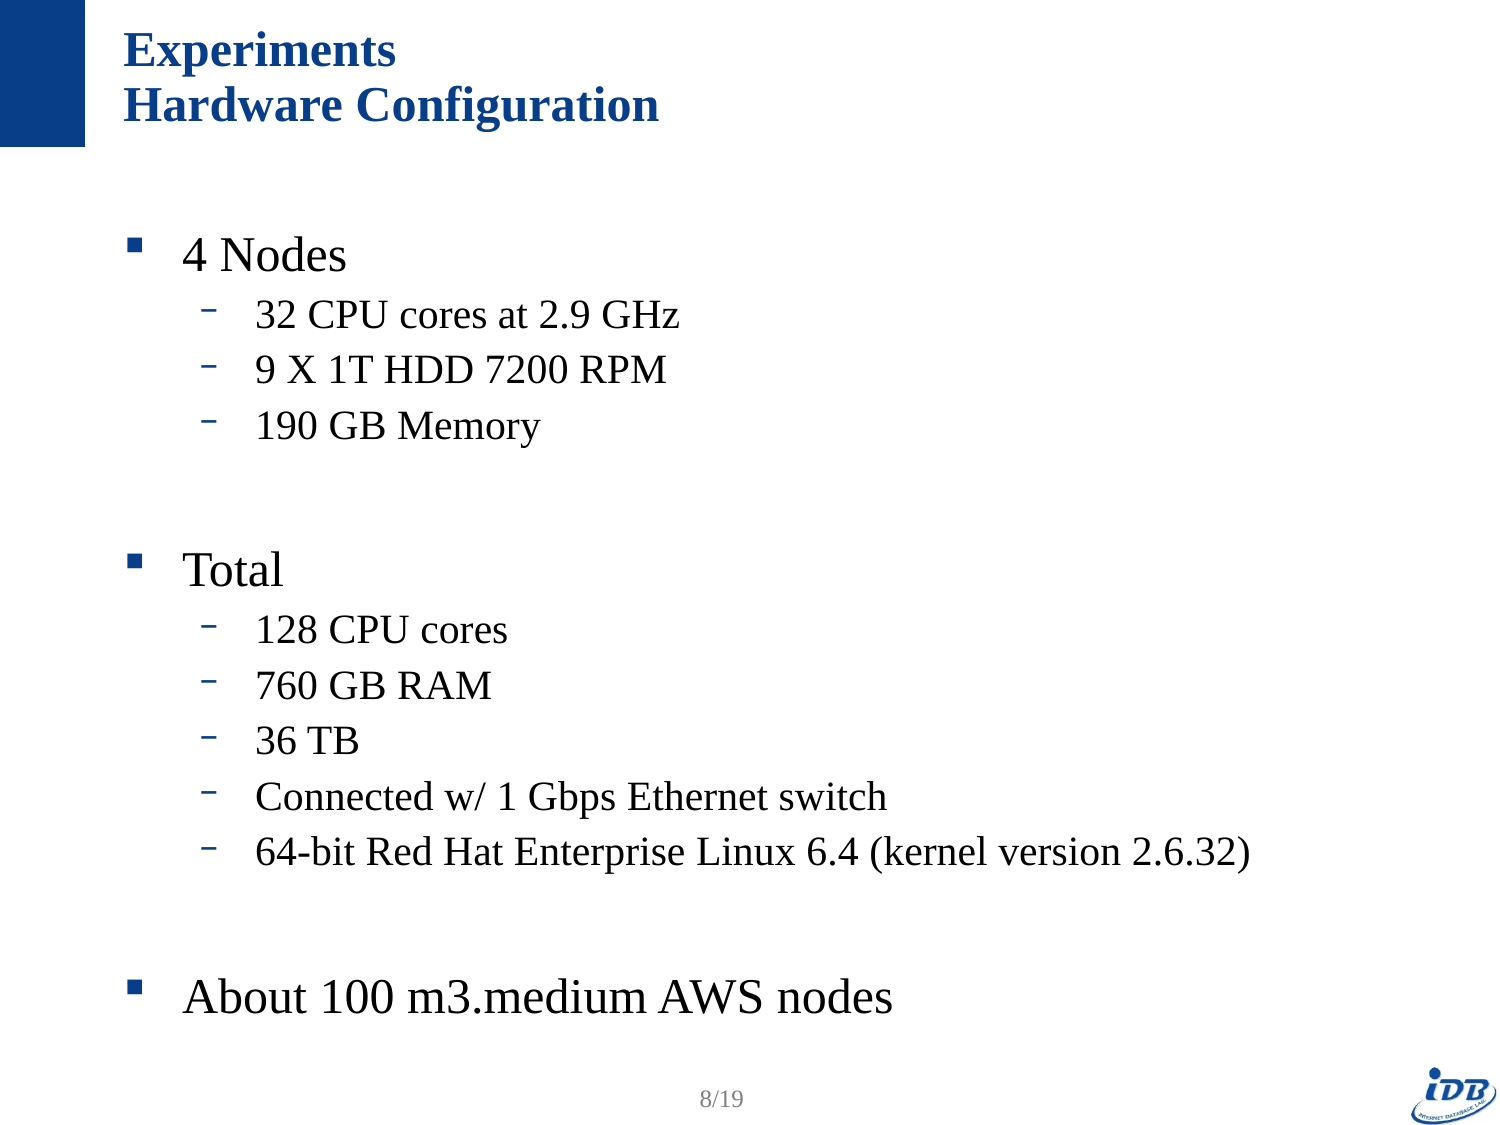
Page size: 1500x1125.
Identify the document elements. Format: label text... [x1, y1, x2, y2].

list 4 Nodes 32 CPU cores at 2.9 GHz 9 X 1T HDD 7200 RPM 190 GB Memory Total 128 CPU cores 760 GB RAM 36 TB Connected w/ 1 Gbps Ethernet switch 64-bit Red Hat Enterprise Linux 6.4 (kernel version 2.6.32) About 100 m3.medium AWS nodes [108, 220, 1471, 1079]
picture [0, 0, 85, 147]
picture [1411, 1067, 1497, 1125]
title Experiments Hardware Configuration [108, 15, 1379, 140]
